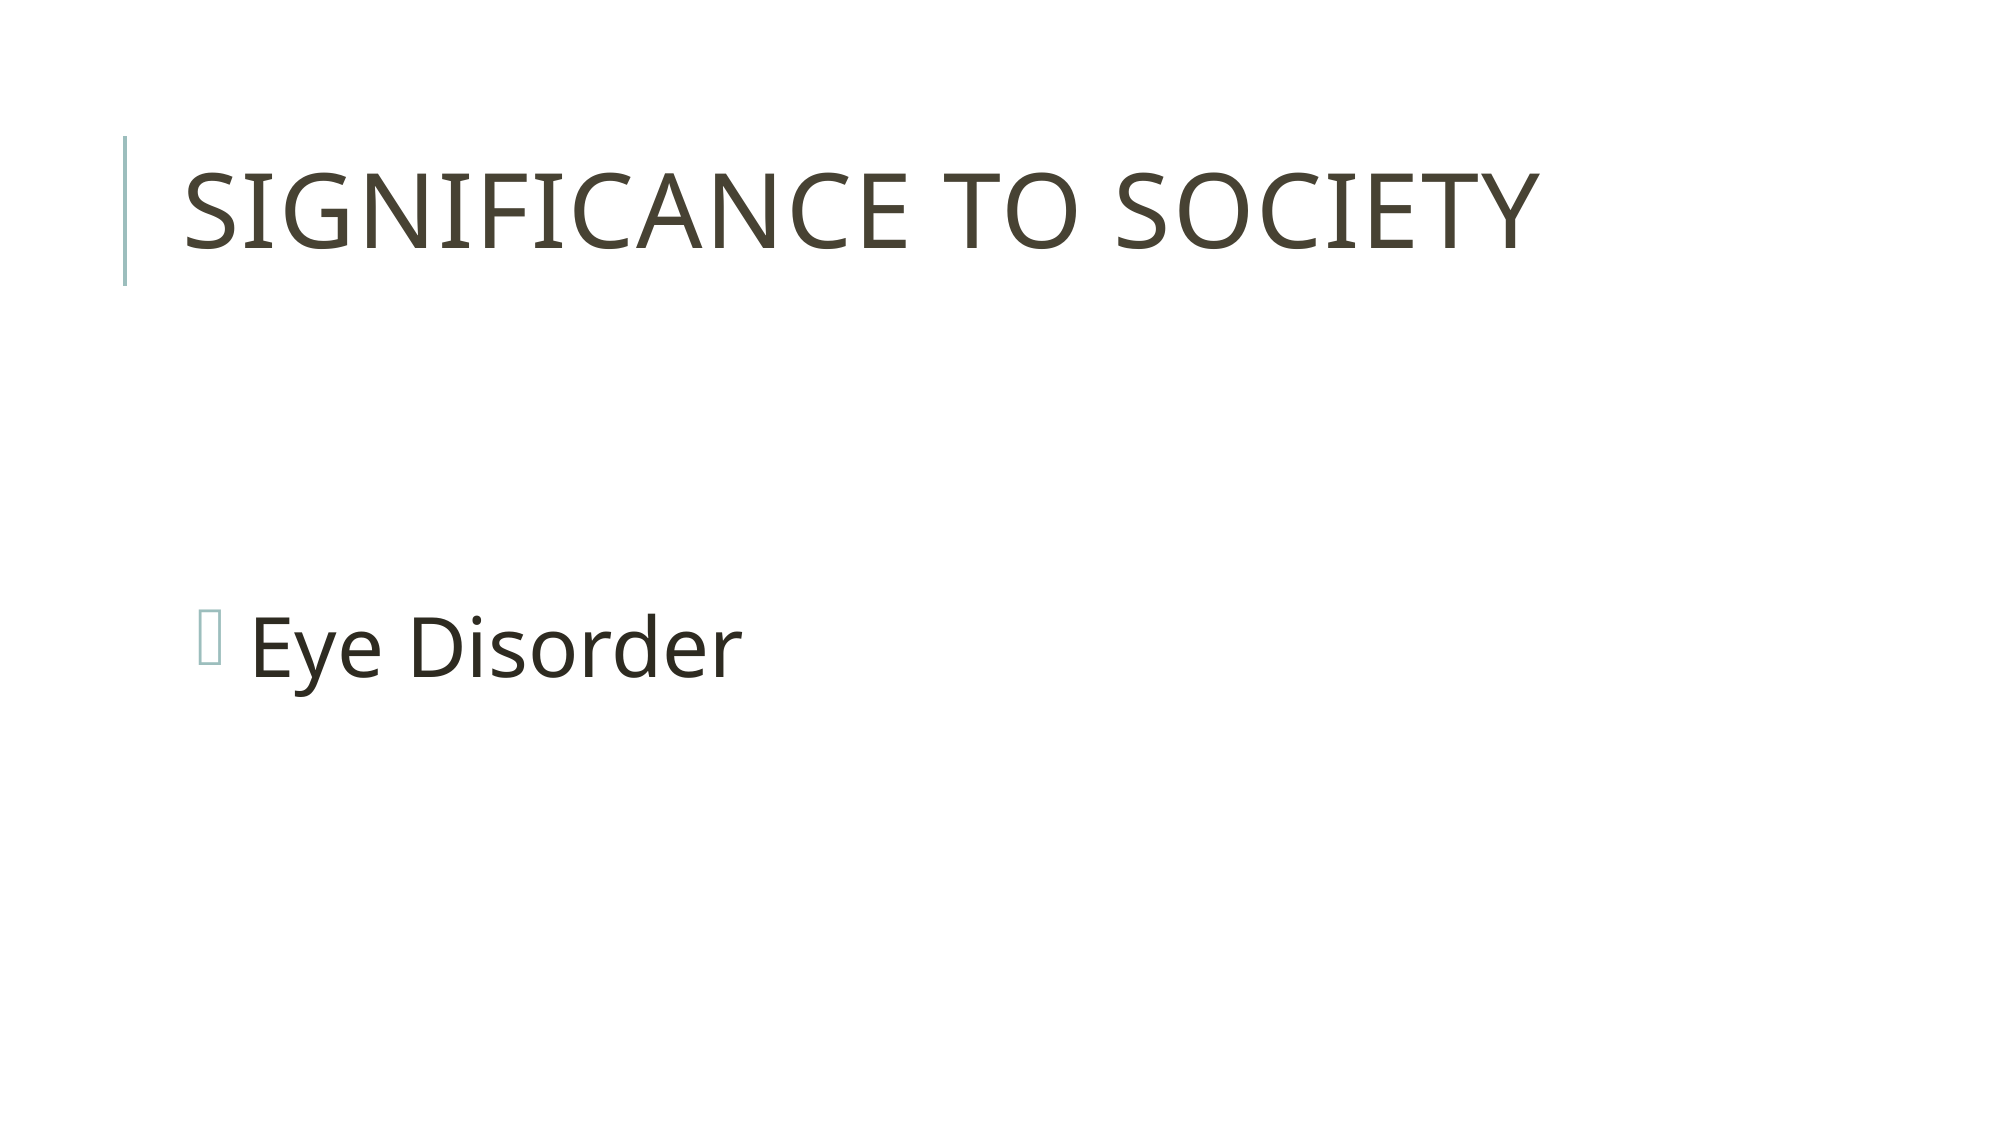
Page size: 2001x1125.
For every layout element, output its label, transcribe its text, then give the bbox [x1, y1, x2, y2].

title Significance to society [168, 96, 1763, 342]
list Eye Disorder [168, 375, 1763, 1035]
